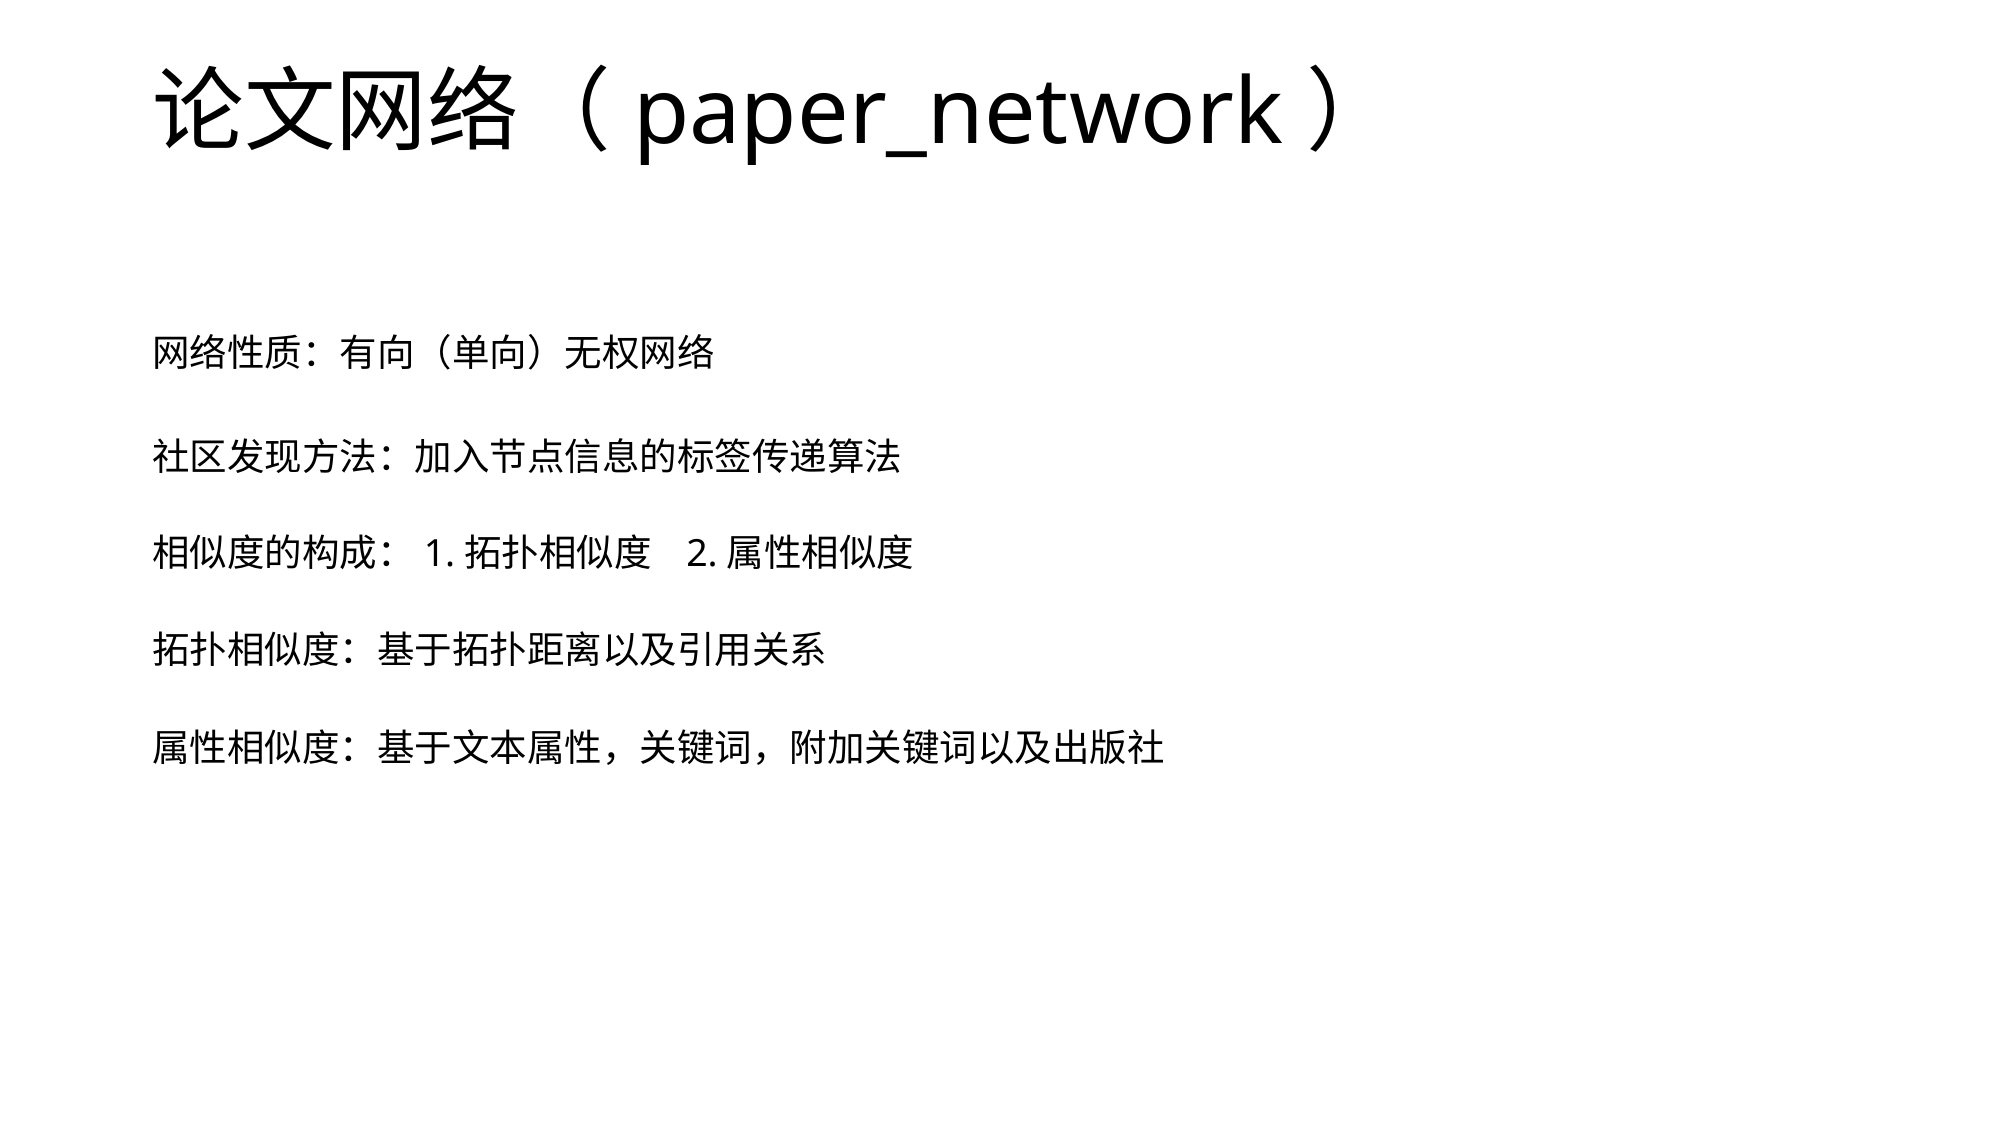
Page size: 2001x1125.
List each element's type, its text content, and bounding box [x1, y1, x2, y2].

text_box 相似度的构成：1.拓扑相似度 2.属性相似度 [137, 521, 1108, 582]
text_box 社区发现方法：加入节点信息的标签传递算法 [137, 425, 1108, 486]
text_box 网络性质：有向（单向）无权网络 [137, 321, 1108, 382]
text_box 拓扑相似度：基于拓扑距离以及引用关系 [137, 618, 1108, 679]
text_box 属性相似度：基于文本属性，关键词，附加关键词以及出版社 [137, 626, 1228, 776]
title 论文网络（paper_network） [137, 59, 1863, 278]
